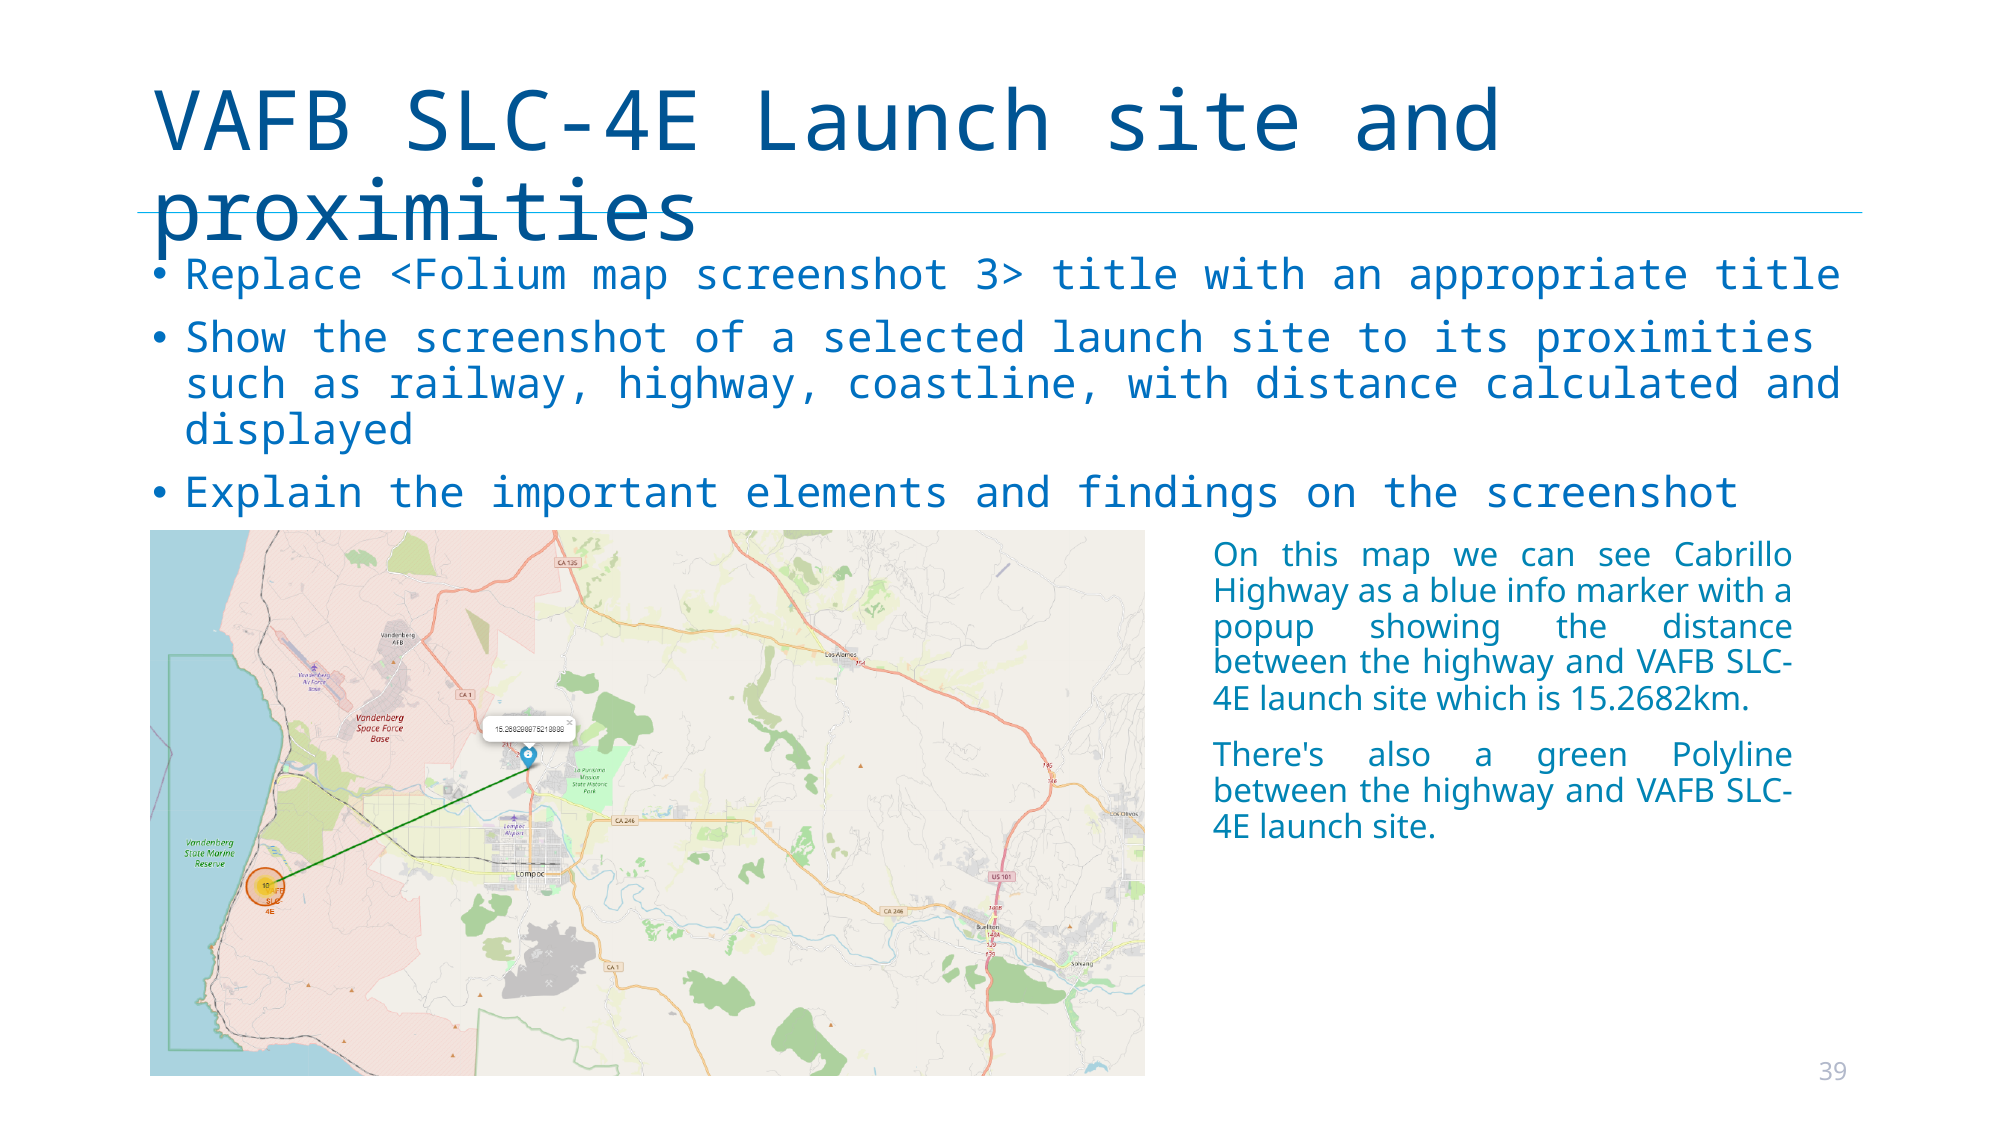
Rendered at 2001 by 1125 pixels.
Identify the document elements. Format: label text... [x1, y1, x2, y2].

list Replace <Folium map screenshot 3> title with an appropriate title Show the screenshot of a selected launch site to its proximities such as railway, highway, coastline, with distance calculated and displayed Explain the important elements and findings on the screenshot [137, 245, 1863, 531]
text_box On this map we can see Cabrillo Highway as a blue info marker with a popup showing the distance between the highway and VAFB SLC-4E launch site which is 15.2682km. There's also a green Polyline between the highway and VAFB SLC-4E launch site. [1197, 530, 1809, 1076]
slide_number 39 [1412, 1042, 1863, 1103]
picture [150, 530, 1145, 1076]
title VAFB SLC-4E Launch site and proximities [137, 59, 1863, 245]
